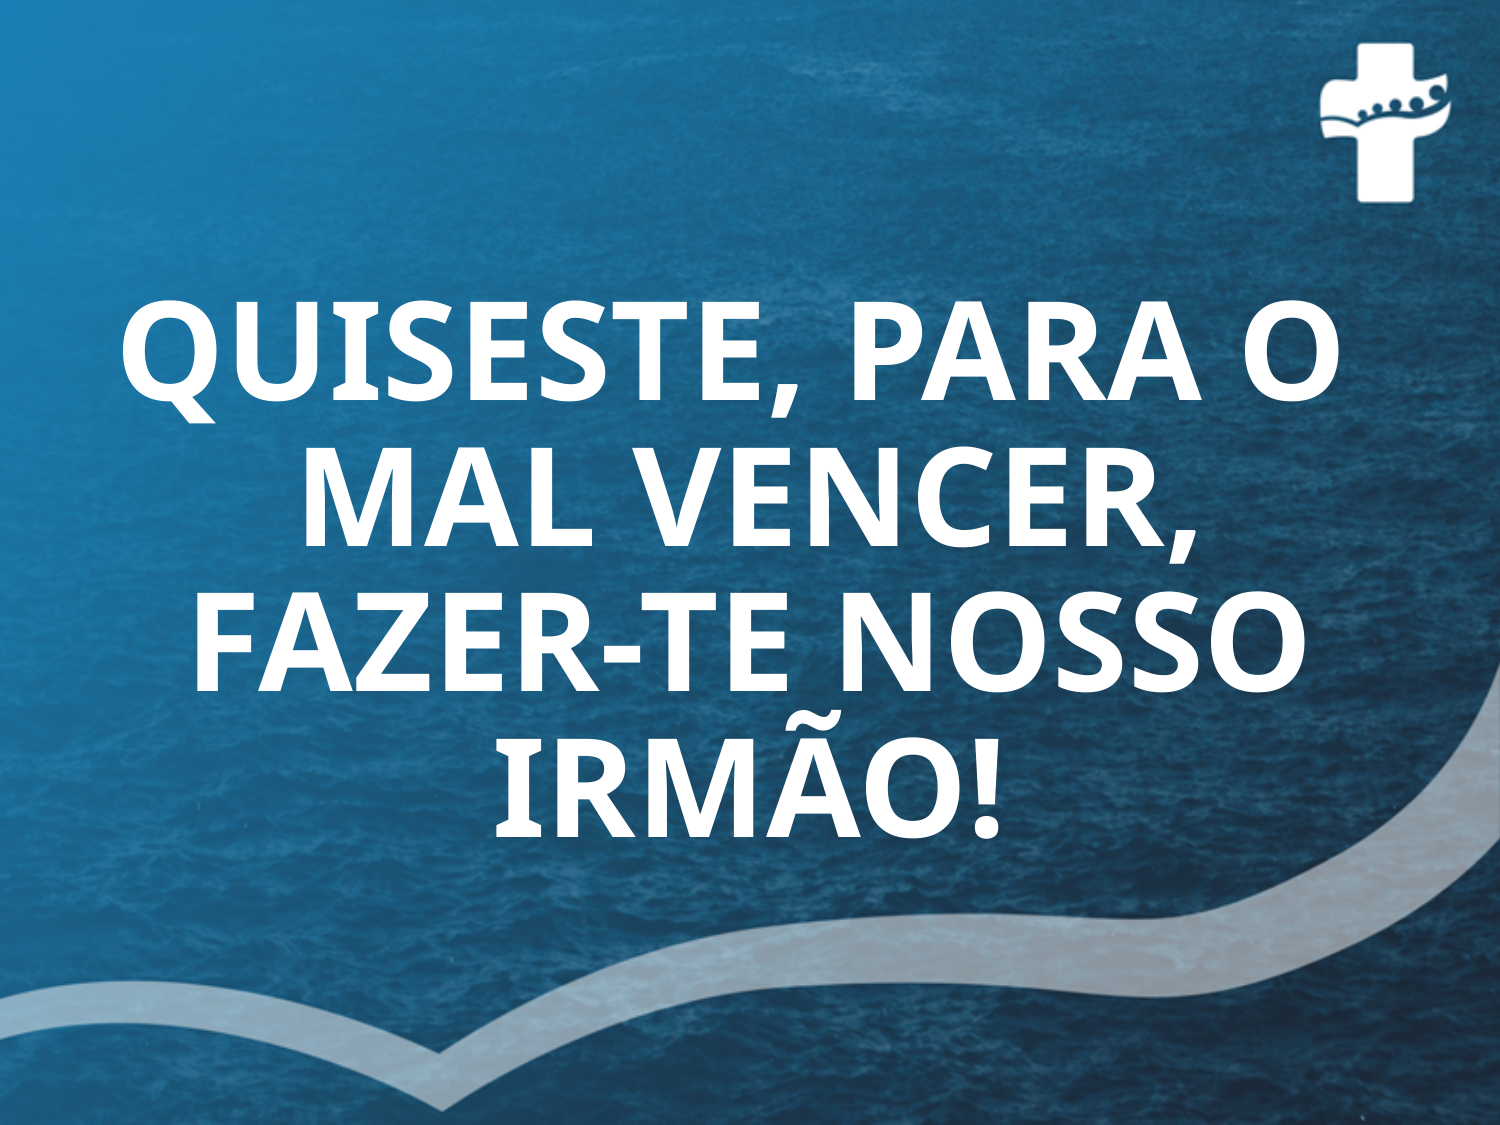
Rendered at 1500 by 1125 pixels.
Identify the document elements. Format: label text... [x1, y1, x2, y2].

picture [0, 668, 1500, 1125]
picture [0, 0, 1500, 479]
title QUISESTE, PARA O MAL VENCER, FAZER-TE NOSSO IRMÃO! [0, 479, 1500, 668]
